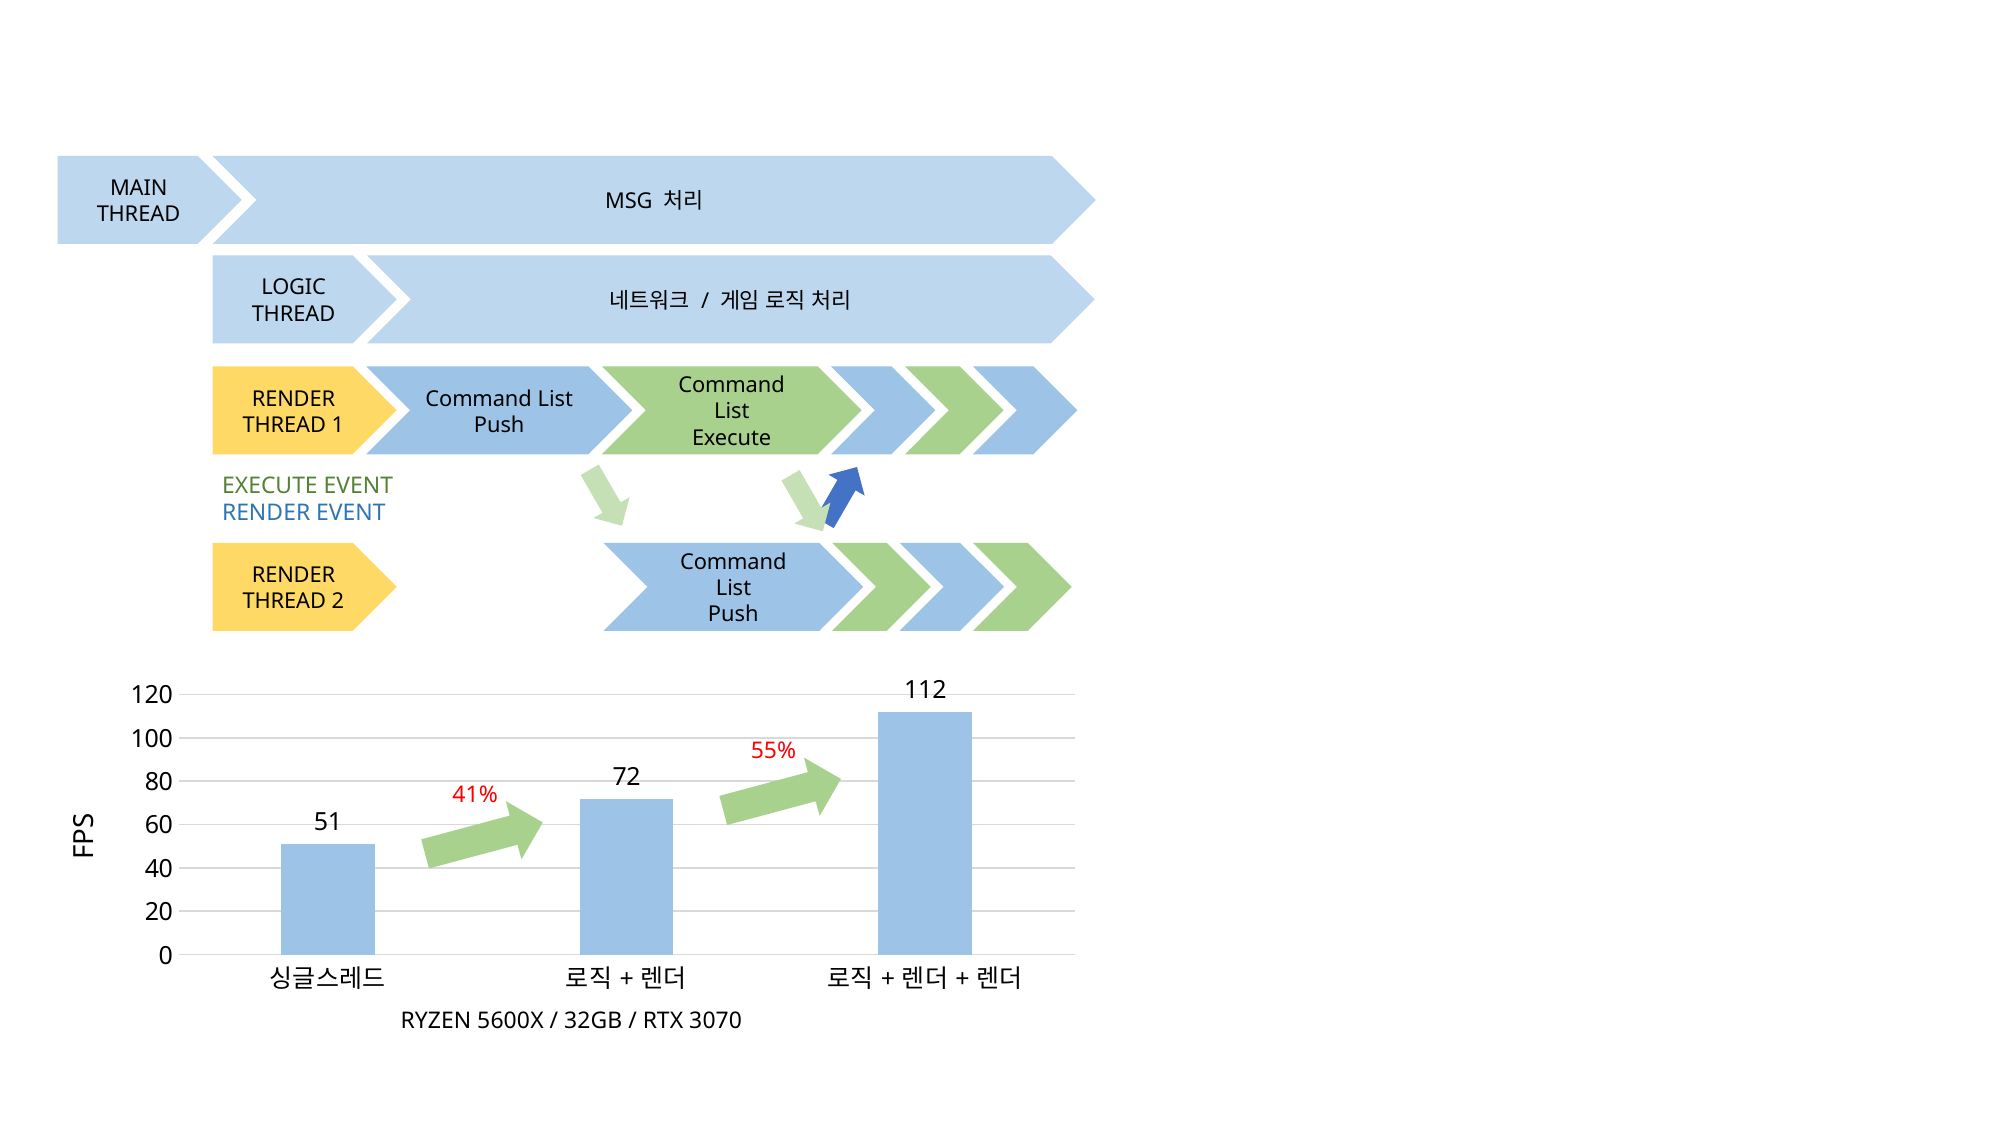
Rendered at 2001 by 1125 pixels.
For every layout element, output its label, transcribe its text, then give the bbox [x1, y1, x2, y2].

text_box LOGIC THREAD [211, 254, 399, 345]
text_box [897, 541, 1006, 632]
text_box [780, 468, 833, 533]
text_box RYZEN 5600X / 32GB / RTX 3070 [351, 1002, 792, 1041]
text_box [829, 541, 933, 632]
text_box RENDER THREAD 1 [211, 365, 399, 456]
text_box Command List Push [363, 365, 634, 456]
text_box EXECUTE EVENT RENDER EVENT [207, 462, 443, 533]
text_box [970, 541, 1074, 632]
text_box Command List Execute [599, 365, 864, 456]
text_box MAIN THREAD [56, 154, 244, 245]
text_box [821, 465, 867, 530]
text_box RENDER THREAD 2 [211, 541, 399, 632]
text_box [902, 365, 1006, 456]
text_box 네트워크 / 게임 로직 처리 [364, 254, 1097, 345]
text_box [579, 463, 632, 527]
text_box Command List Push [600, 541, 865, 632]
chart [28, 670, 1096, 1002]
text_box [828, 365, 937, 456]
text_box [970, 365, 1079, 456]
text_box MSG 처리 [210, 154, 1098, 245]
